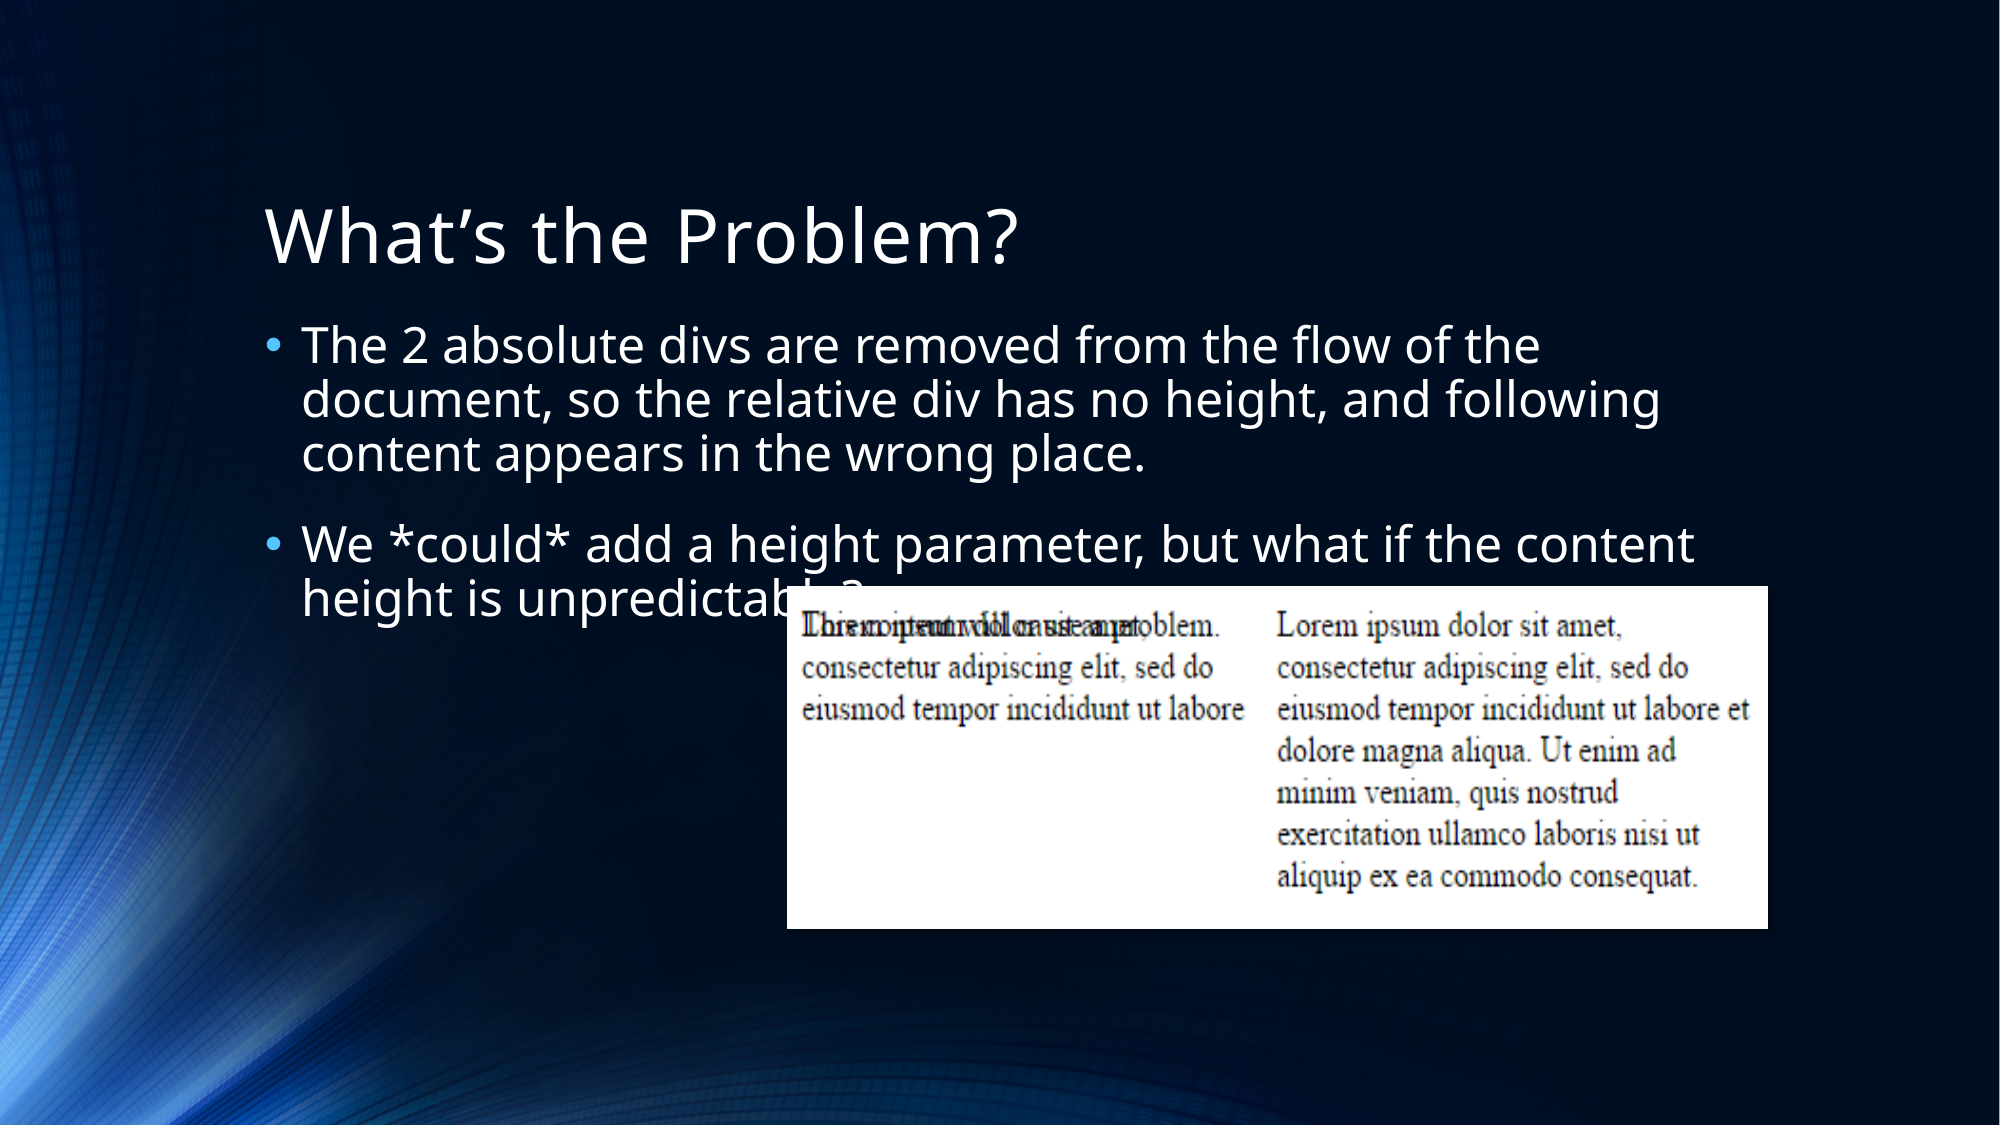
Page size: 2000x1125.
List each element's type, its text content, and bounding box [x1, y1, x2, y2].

title What’s the Problem? [249, 62, 1750, 288]
picture [0, 0, 2000, 1125]
list The 2 absolute divs are removed from the flow of the document, so the relative div has no height, and following content appears in the wrong place. We *could* add a height parameter, but what if the content height is unpredictable? [249, 312, 1749, 988]
